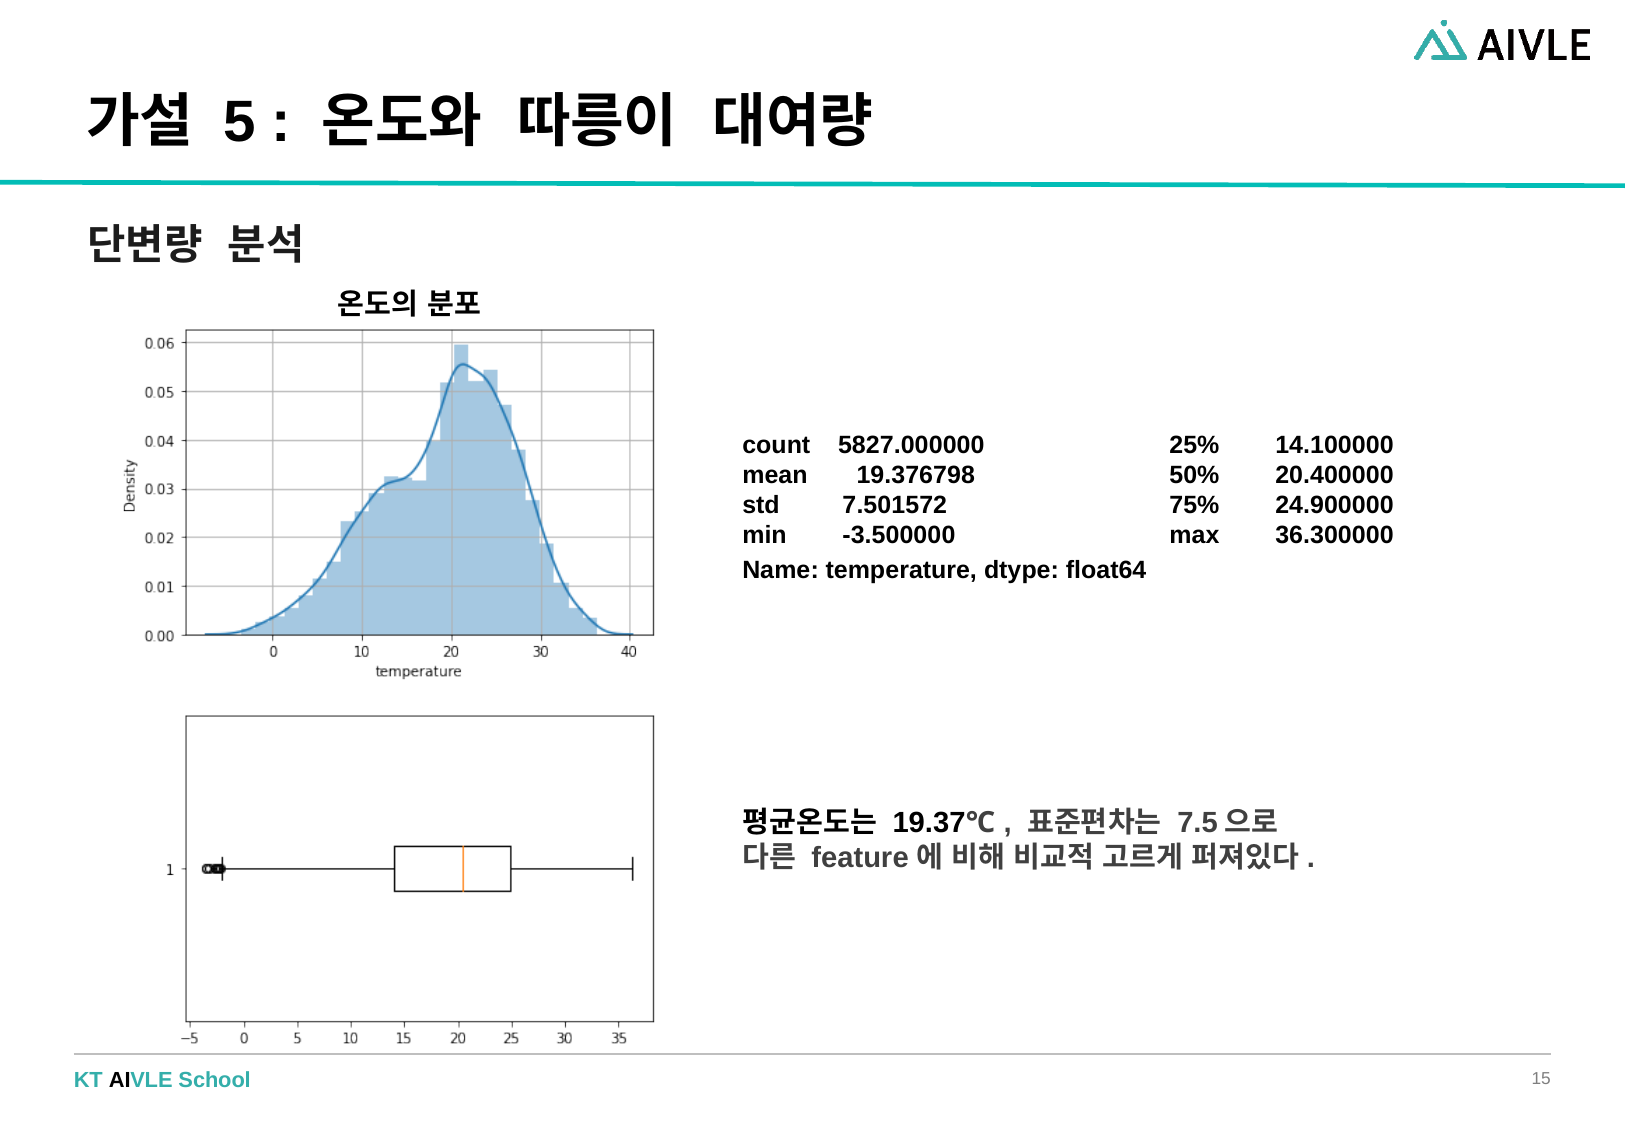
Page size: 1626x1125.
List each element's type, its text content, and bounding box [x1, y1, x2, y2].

text_box 평균온도는 19.37℃ , 표준편차는 7.5으로 다른 feature에 비해 비교적 고르게 퍼져있다. [727, 788, 1362, 889]
title 가설 5 : 온도와 따릉이 대여량 [70, 83, 1282, 181]
text_box 단변량 분석 [72, 203, 1553, 290]
text_box 온도의 분포 [245, 270, 574, 319]
text_box count 5827.000000 mean 19.376798 std 7.501572 min -3.500000 Name: temperature, dtype: float64 [727, 413, 1154, 598]
picture [156, 707, 663, 1055]
text_box 25% 14.100000 50% 20.400000 75% 24.900000 max 36.300000 [1154, 413, 1503, 598]
picture [114, 321, 663, 689]
picture [1414, 20, 1590, 60]
